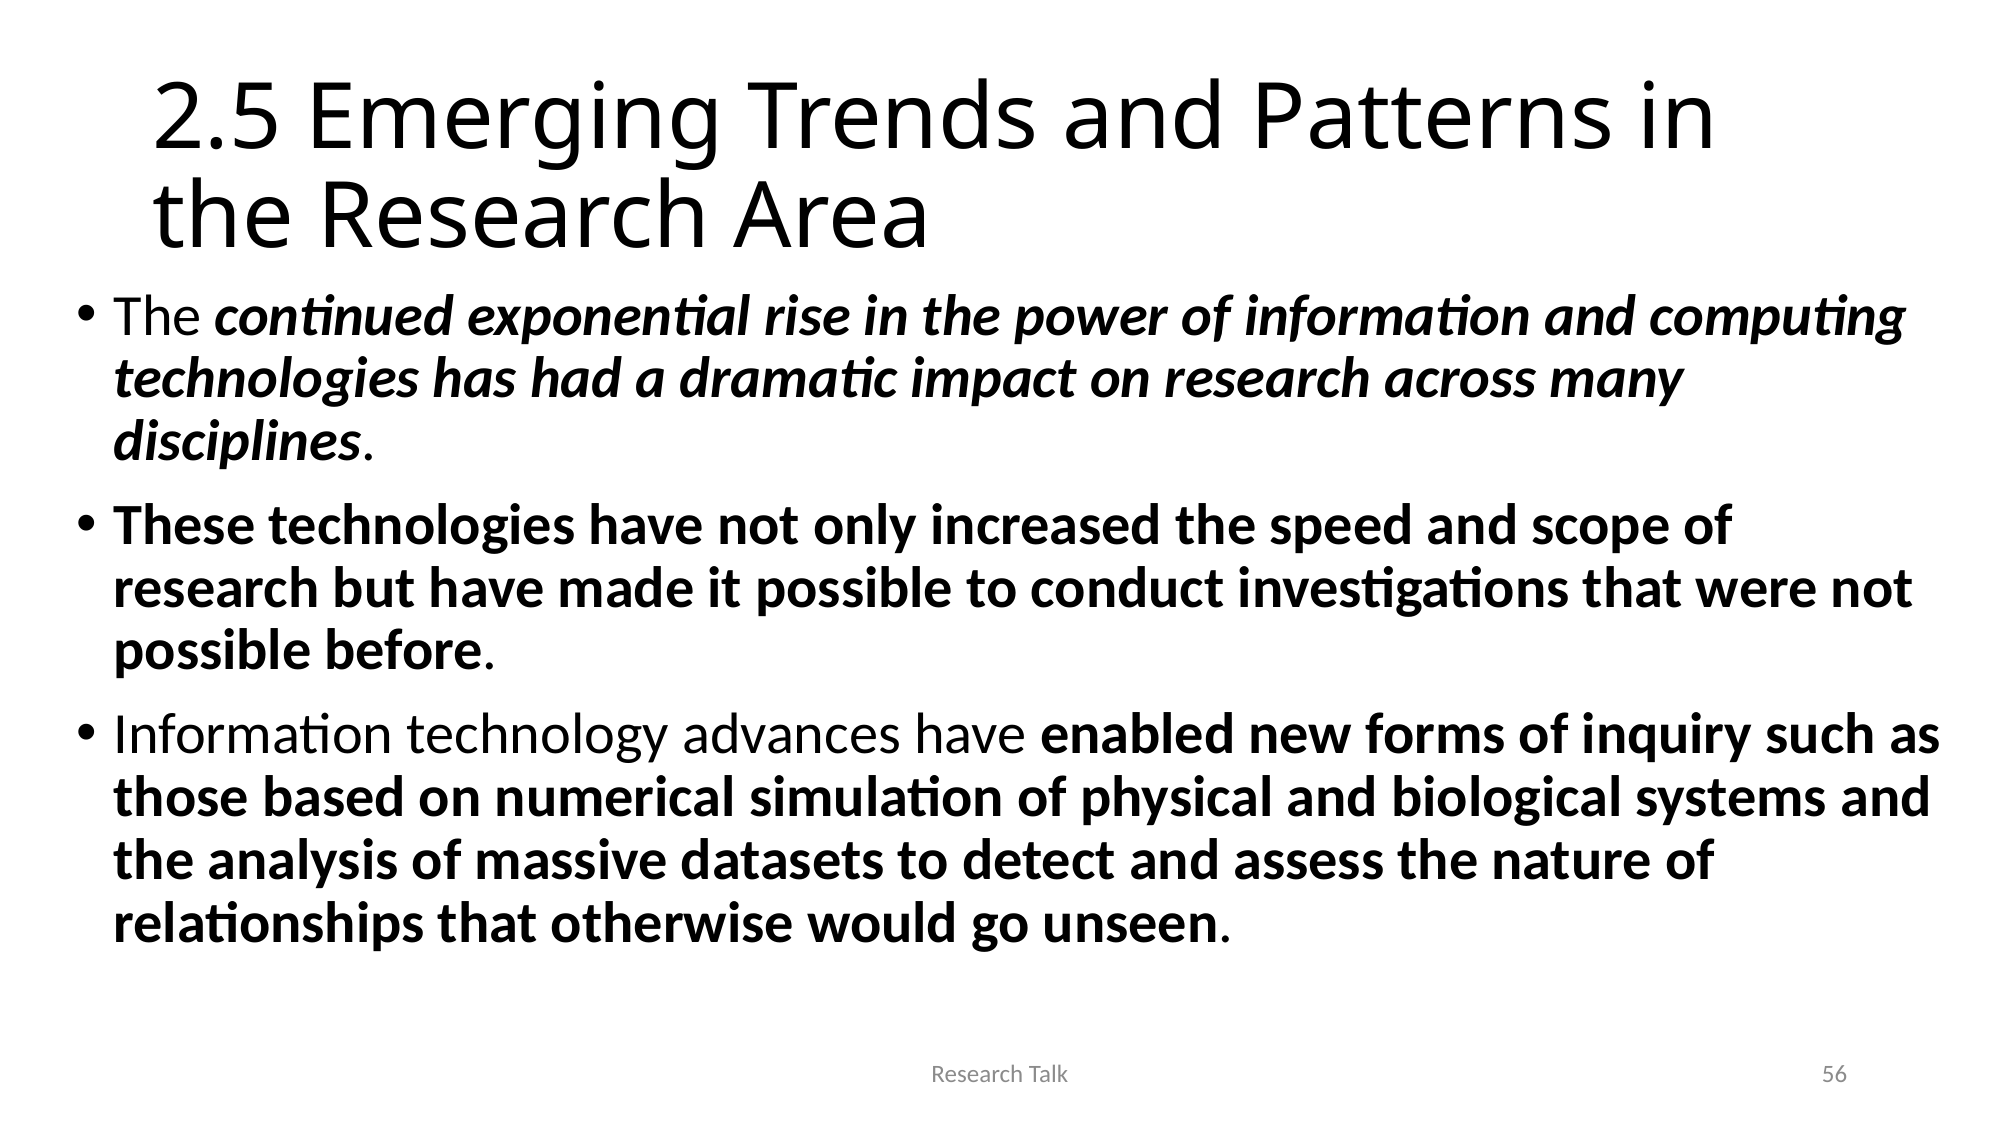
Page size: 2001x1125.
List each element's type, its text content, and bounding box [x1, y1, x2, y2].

title 2.5 Emerging Trends and Patterns in the Research Area [137, 59, 1863, 277]
slide_number 56 [1412, 1042, 1863, 1103]
list The continued exponential rise in the power of information and computing technologies has had a dramatic impact on research across many disciplines. These technologies have not only increased the speed and scope of research but have made it possible to conduct investigations that were not possible before. Information technology advances have enabled new forms of inquiry such as those based on numerical simulation of physical and biological systems and the analysis of massive datasets to detect and assess the nature of relationships that otherwise would go unseen. [60, 277, 1960, 1086]
footer Research Talk [662, 1042, 1338, 1103]
